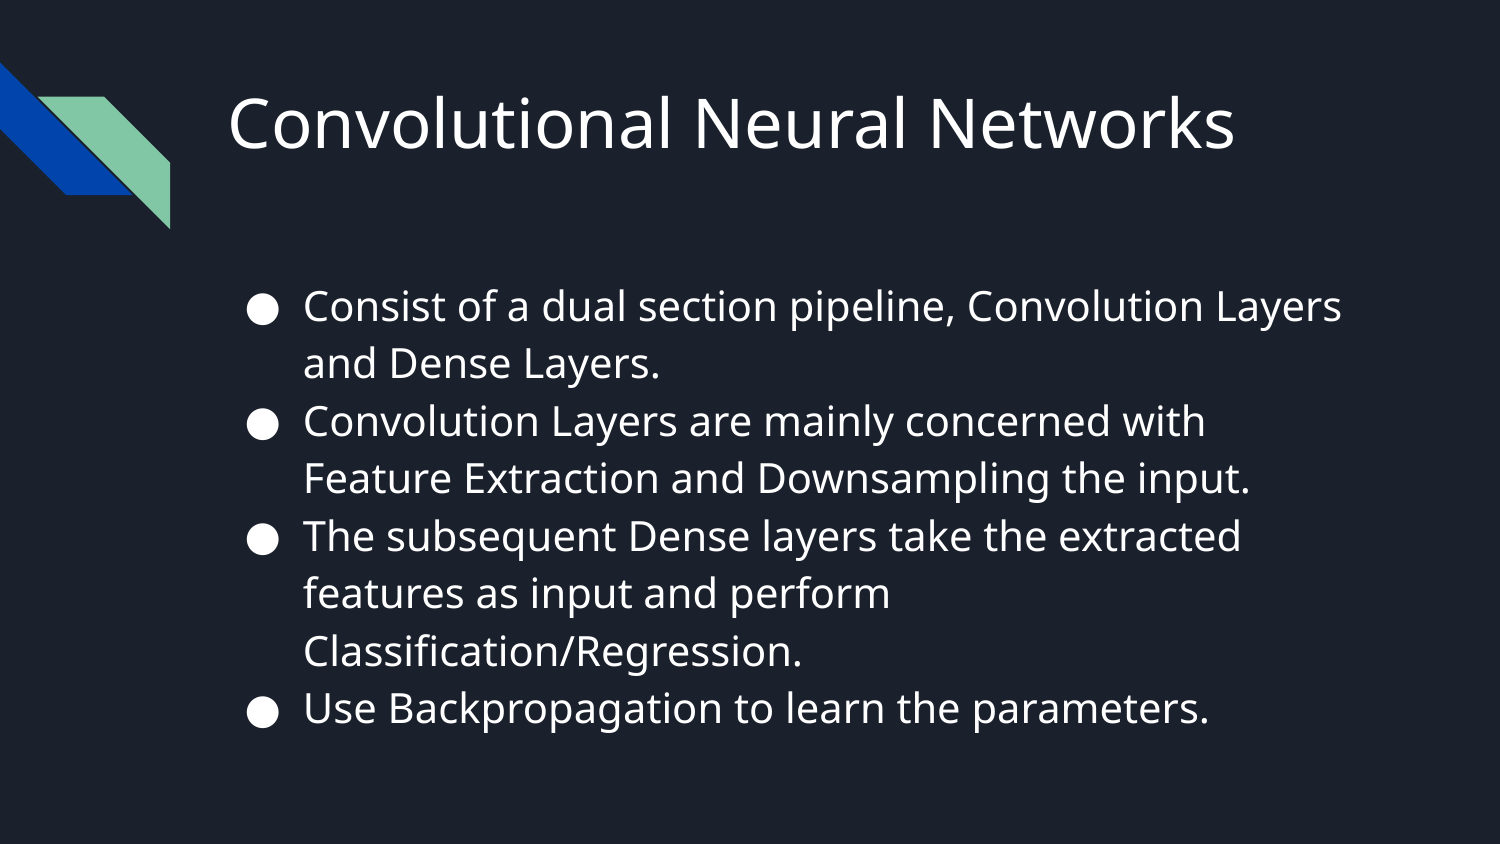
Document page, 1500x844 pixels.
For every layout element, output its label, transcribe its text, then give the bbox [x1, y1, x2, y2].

list Consist of a dual section pipeline, Convolution Layers and Dense Layers. Convolution Layers are mainly concerned with Feature Extraction and Downsampling the input. The subsequent Dense layers take the extracted features as input and perform Classification/Regression. Use Backpropagation to learn the parameters. [212, 257, 1368, 735]
title Convolutional Neural Networks [212, 64, 1368, 215]
